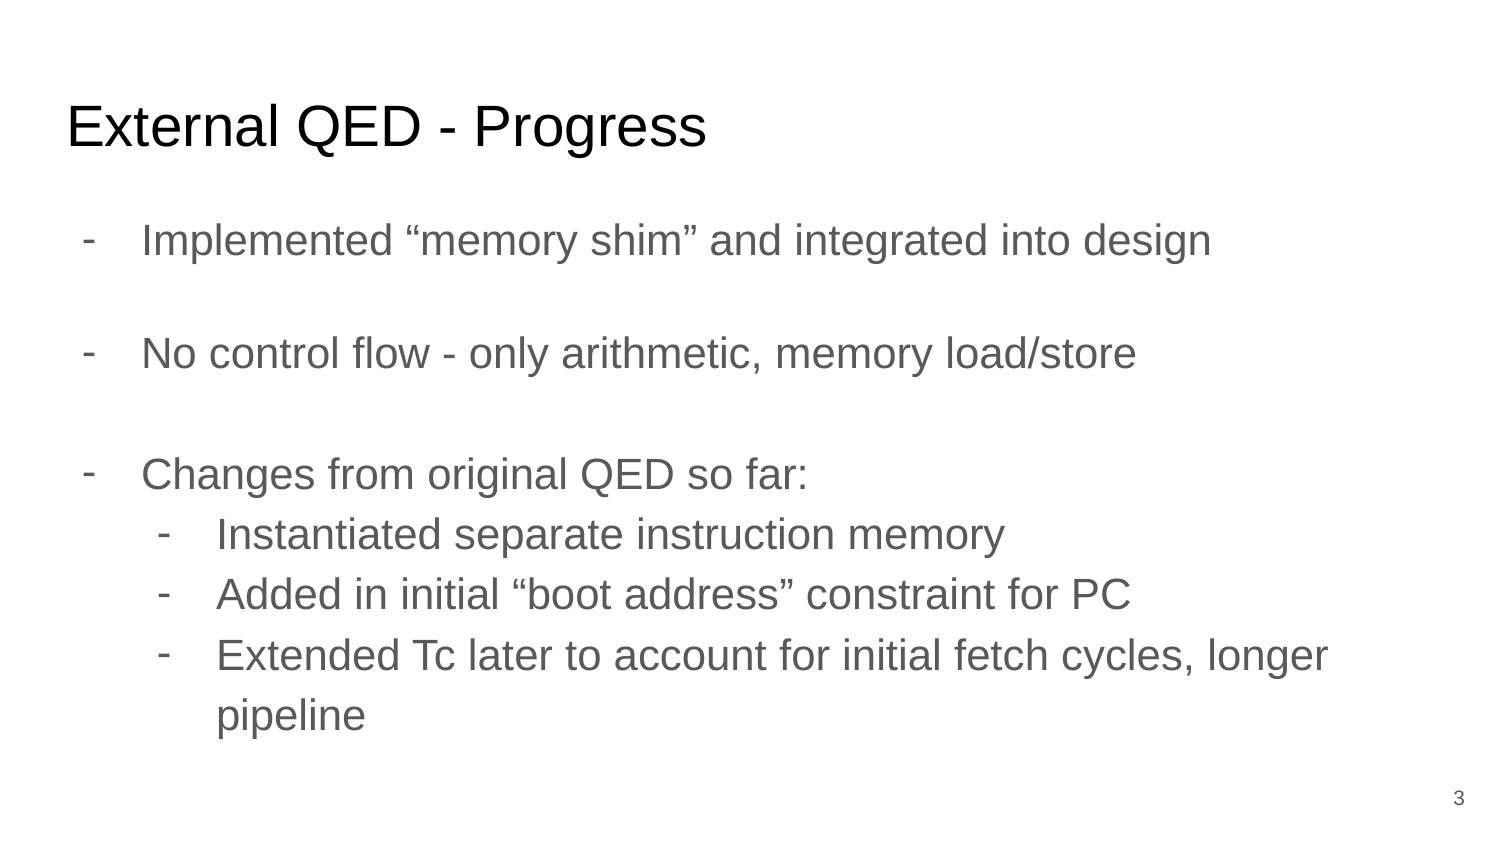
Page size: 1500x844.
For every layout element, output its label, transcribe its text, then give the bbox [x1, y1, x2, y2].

list Implemented “memory shim” and integrated into design No control flow - only arithmetic, memory load/store Changes from original QED so far: Instantiated separate instruction memory Added in initial “boot address” constraint for PC Extended Tc later to account for initial fetch cycles, longer pipeline [51, 189, 1449, 750]
slide_number ‹#› [1389, 764, 1480, 830]
title External QED - Progress [51, 72, 1449, 167]
